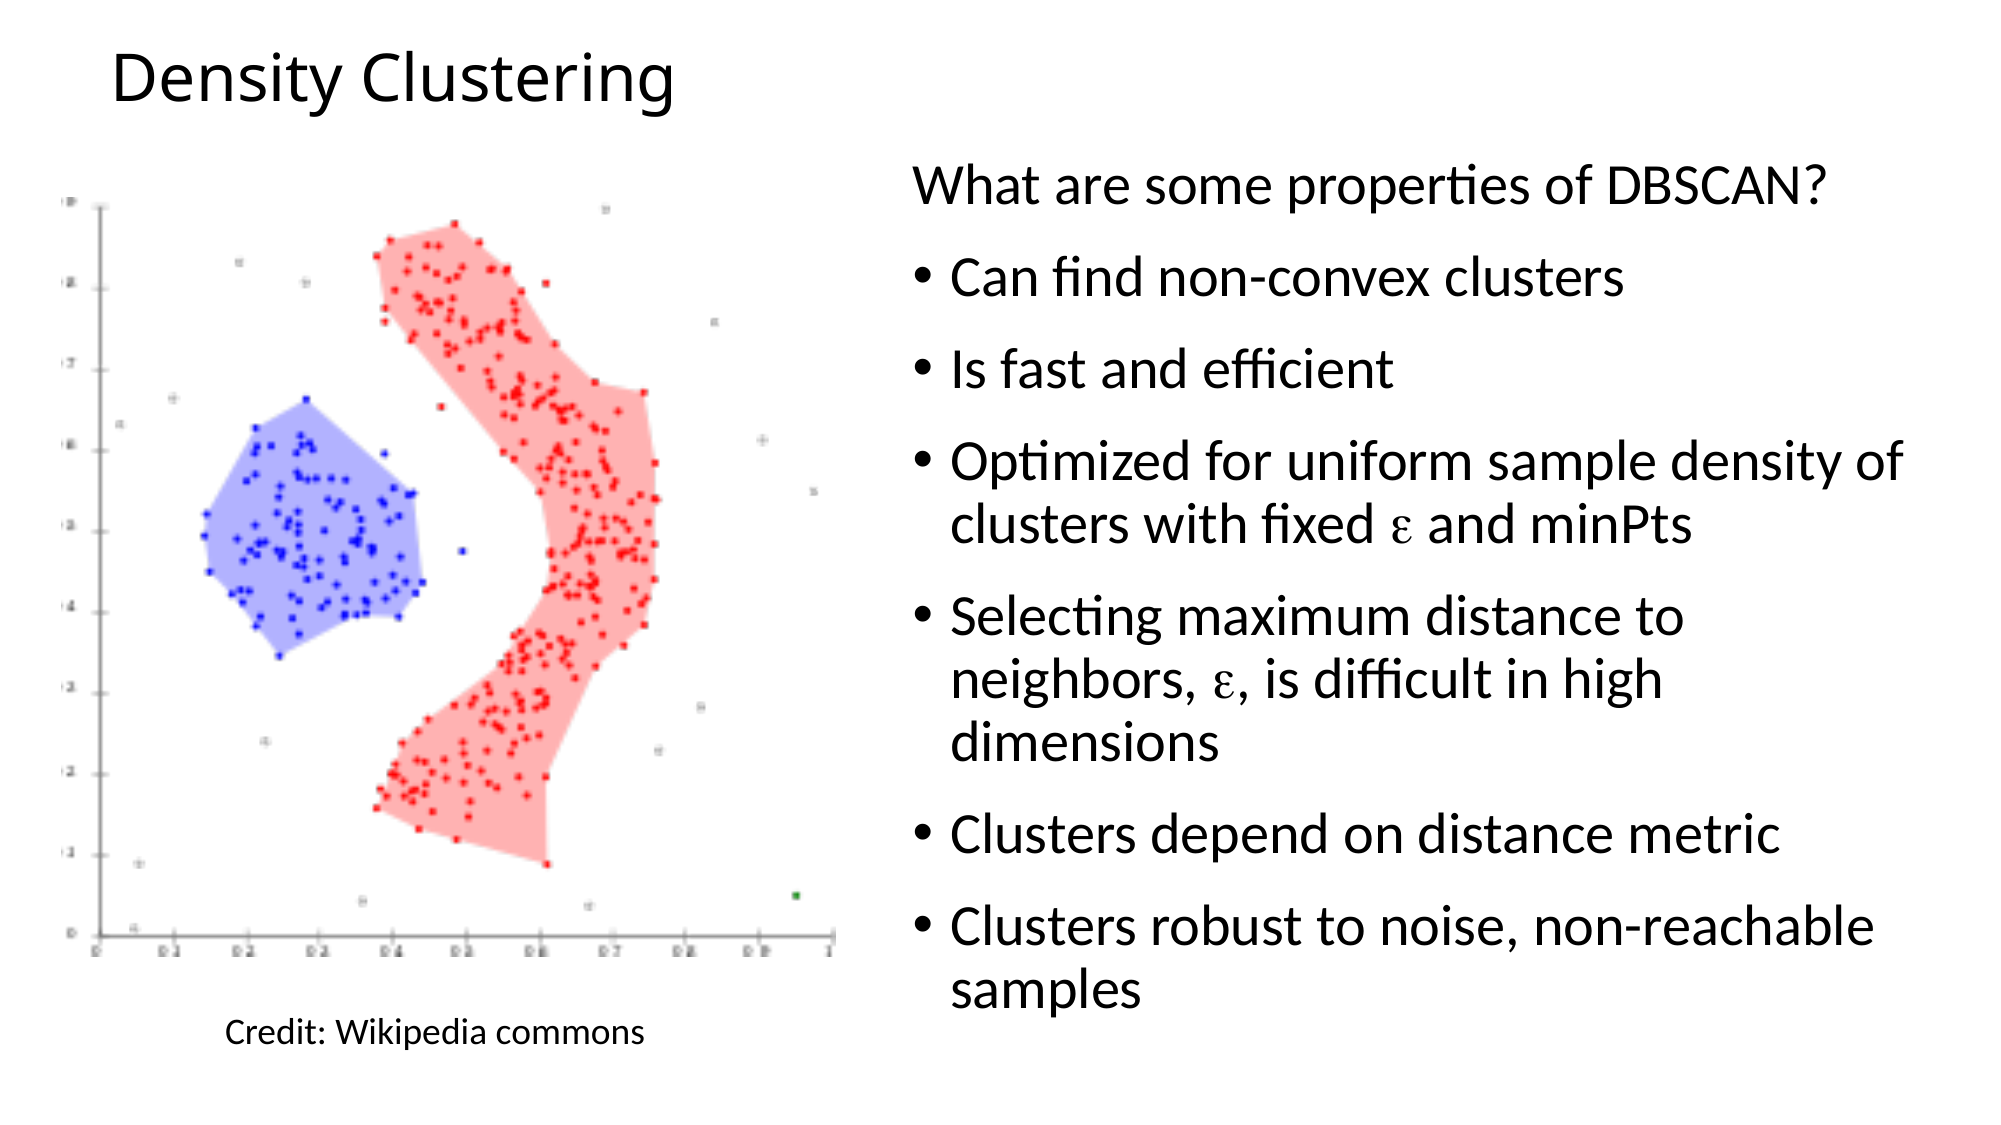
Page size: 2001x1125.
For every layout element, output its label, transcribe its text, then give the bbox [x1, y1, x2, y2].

text_box Credit: Wikipedia commons [210, 999, 690, 1060]
picture [61, 197, 836, 957]
title Density Clustering [95, 36, 1821, 124]
list What are some properties of DBSCAN? Can find non-convex clusters Is fast and efficient Optimized for uniform sample density of clusters with fixed e and minPts Selecting maximum distance to neighbors, e, is difficult in high dimensions Clusters depend on distance metric Clusters robust to noise, non-reachable samples [897, 146, 1946, 1067]
